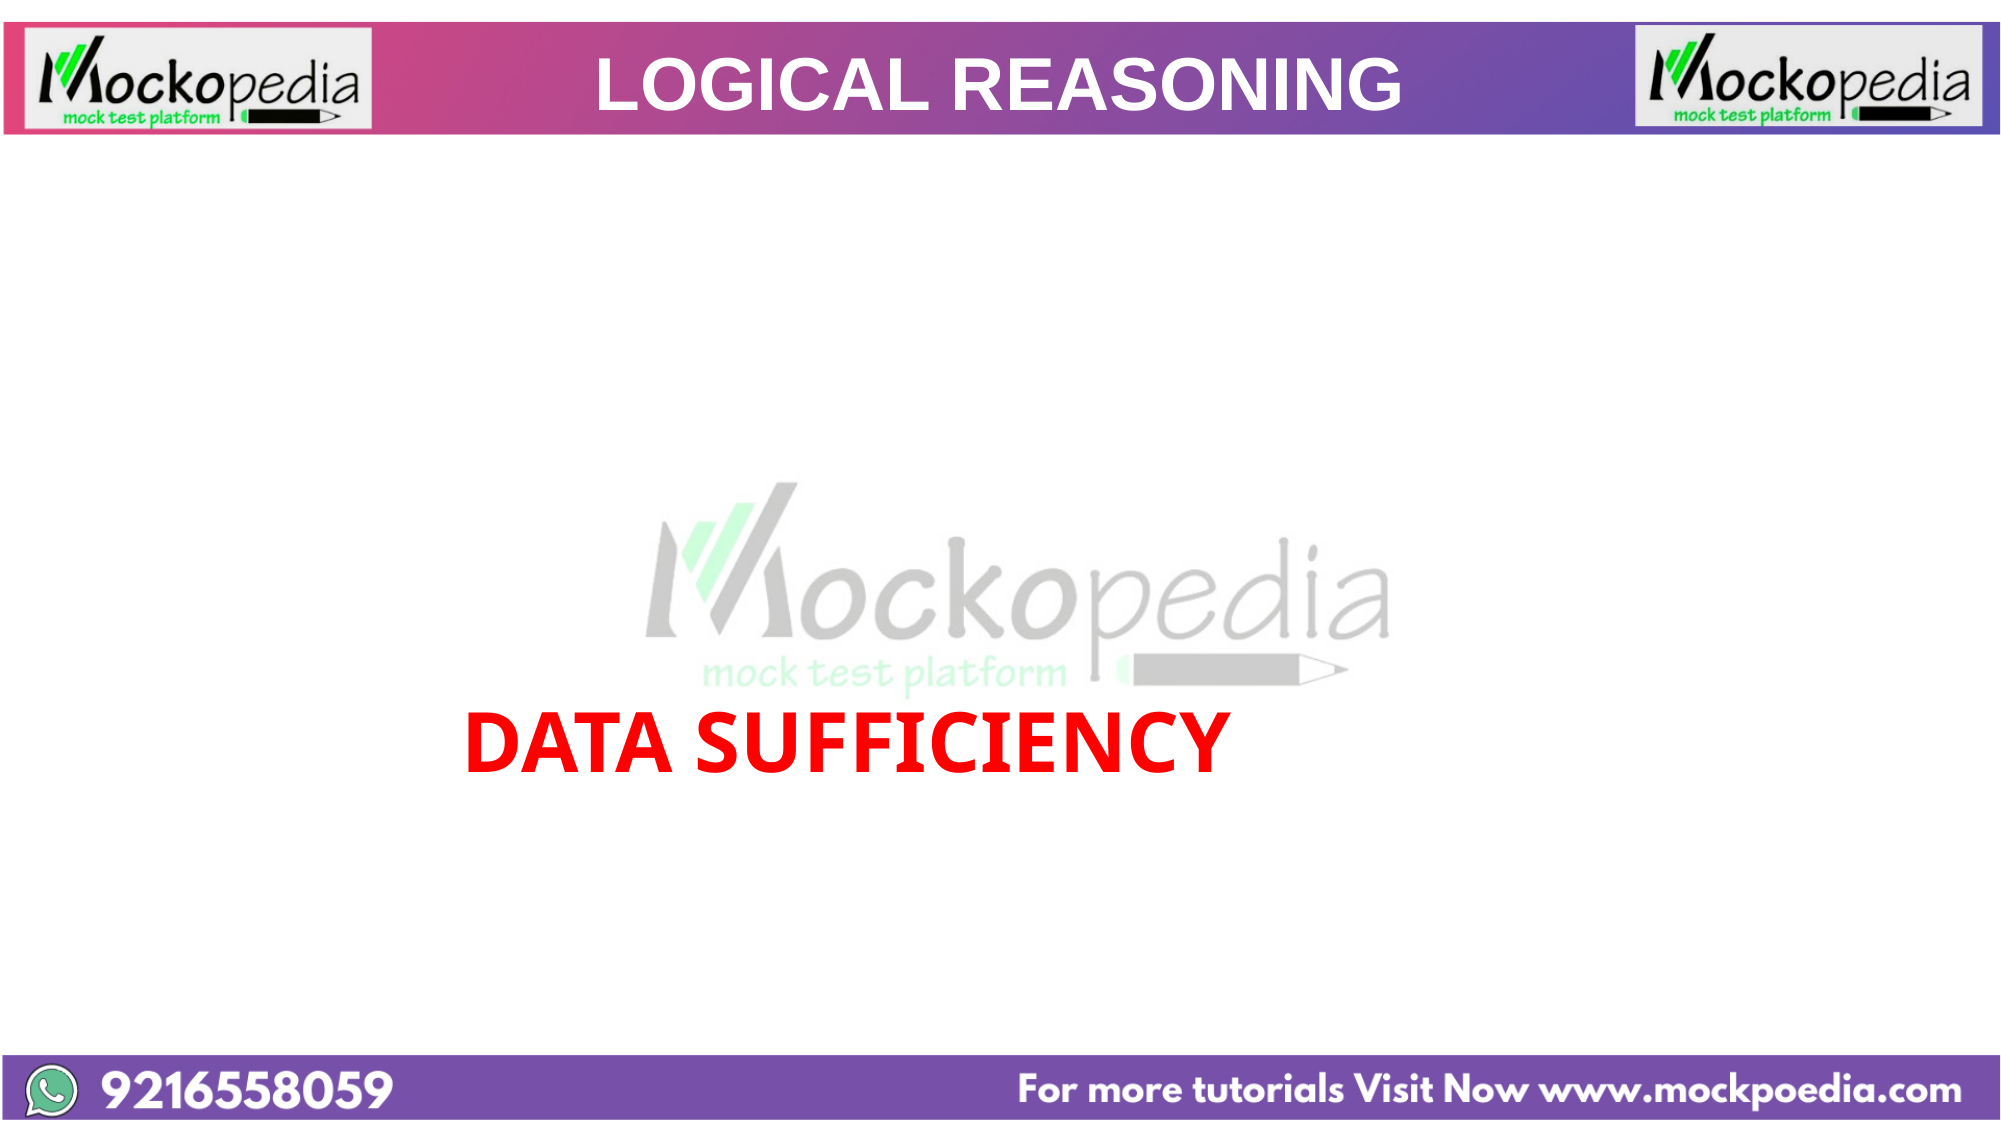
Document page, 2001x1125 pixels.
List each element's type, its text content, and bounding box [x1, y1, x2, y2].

title LOGICAL REASONING [41, 31, 1959, 142]
picture [0, 0, 2001, 1125]
list DATA SUFFICIENCY [33, 175, 2000, 1053]
